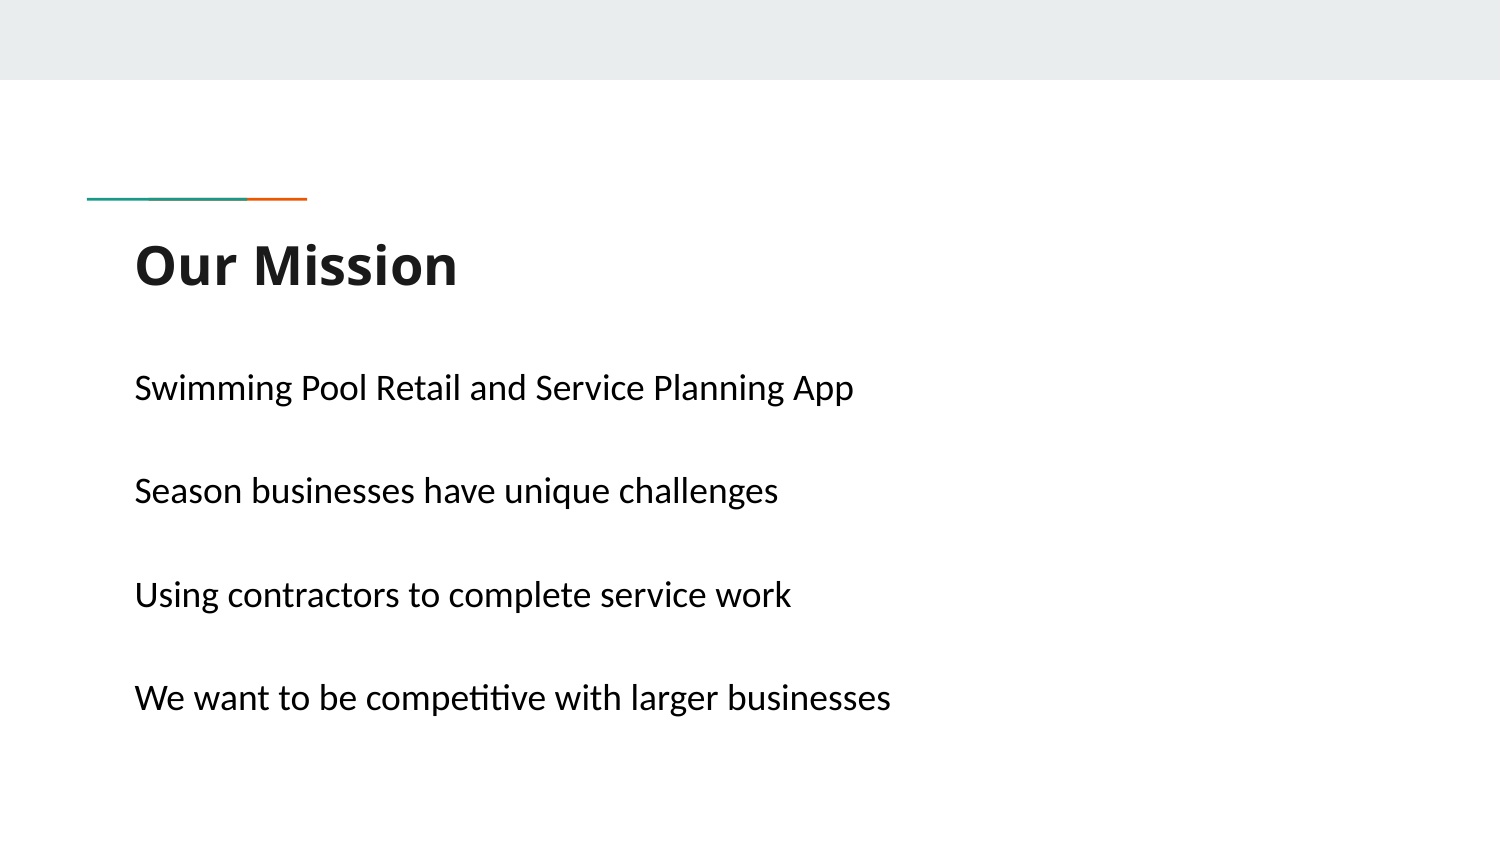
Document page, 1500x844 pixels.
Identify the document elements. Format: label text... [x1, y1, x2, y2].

title Our Mission [119, 216, 1381, 305]
list Swimming Pool Retail and Service Planning App Season businesses have unique challenges Using contractors to complete service work We want to be competitive with larger businesses [119, 341, 1381, 712]
